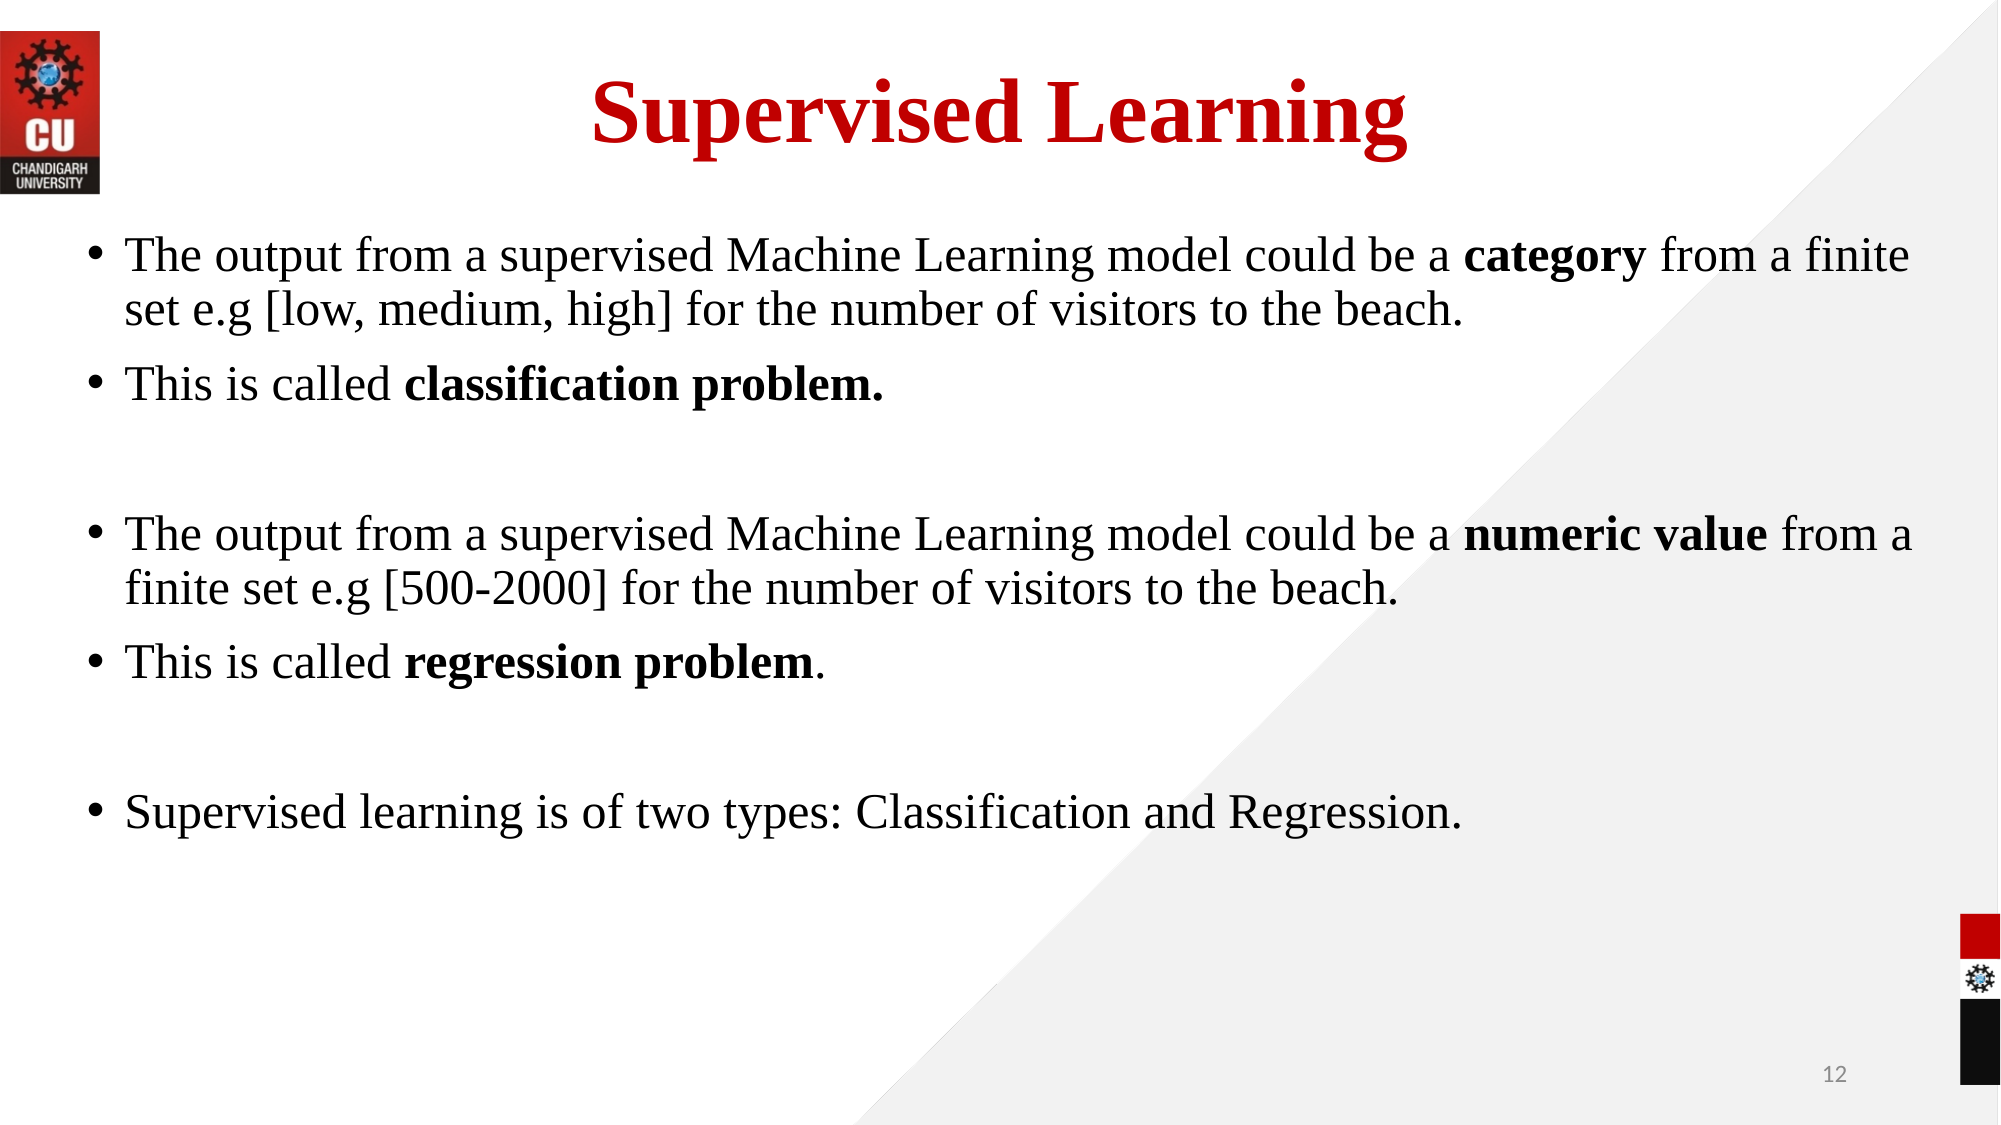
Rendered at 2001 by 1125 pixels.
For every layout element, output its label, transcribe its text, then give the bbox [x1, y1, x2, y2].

picture [0, 0, 2001, 1125]
slide_number 12 [1412, 1042, 1863, 1103]
list The output from a supervised Machine Learning model could be a category from a finite set e.g [low, medium, high] for the number of visitors to the beach. This is called classification problem. The output from a supervised Machine Learning model could be a numeric value from a finite set e.g [500-2000] for the number of visitors to the beach. This is called regression problem. Supervised learning is of two types: Classification and Regression. [71, 221, 1937, 1122]
title Supervised Learning [137, 3, 1863, 221]
